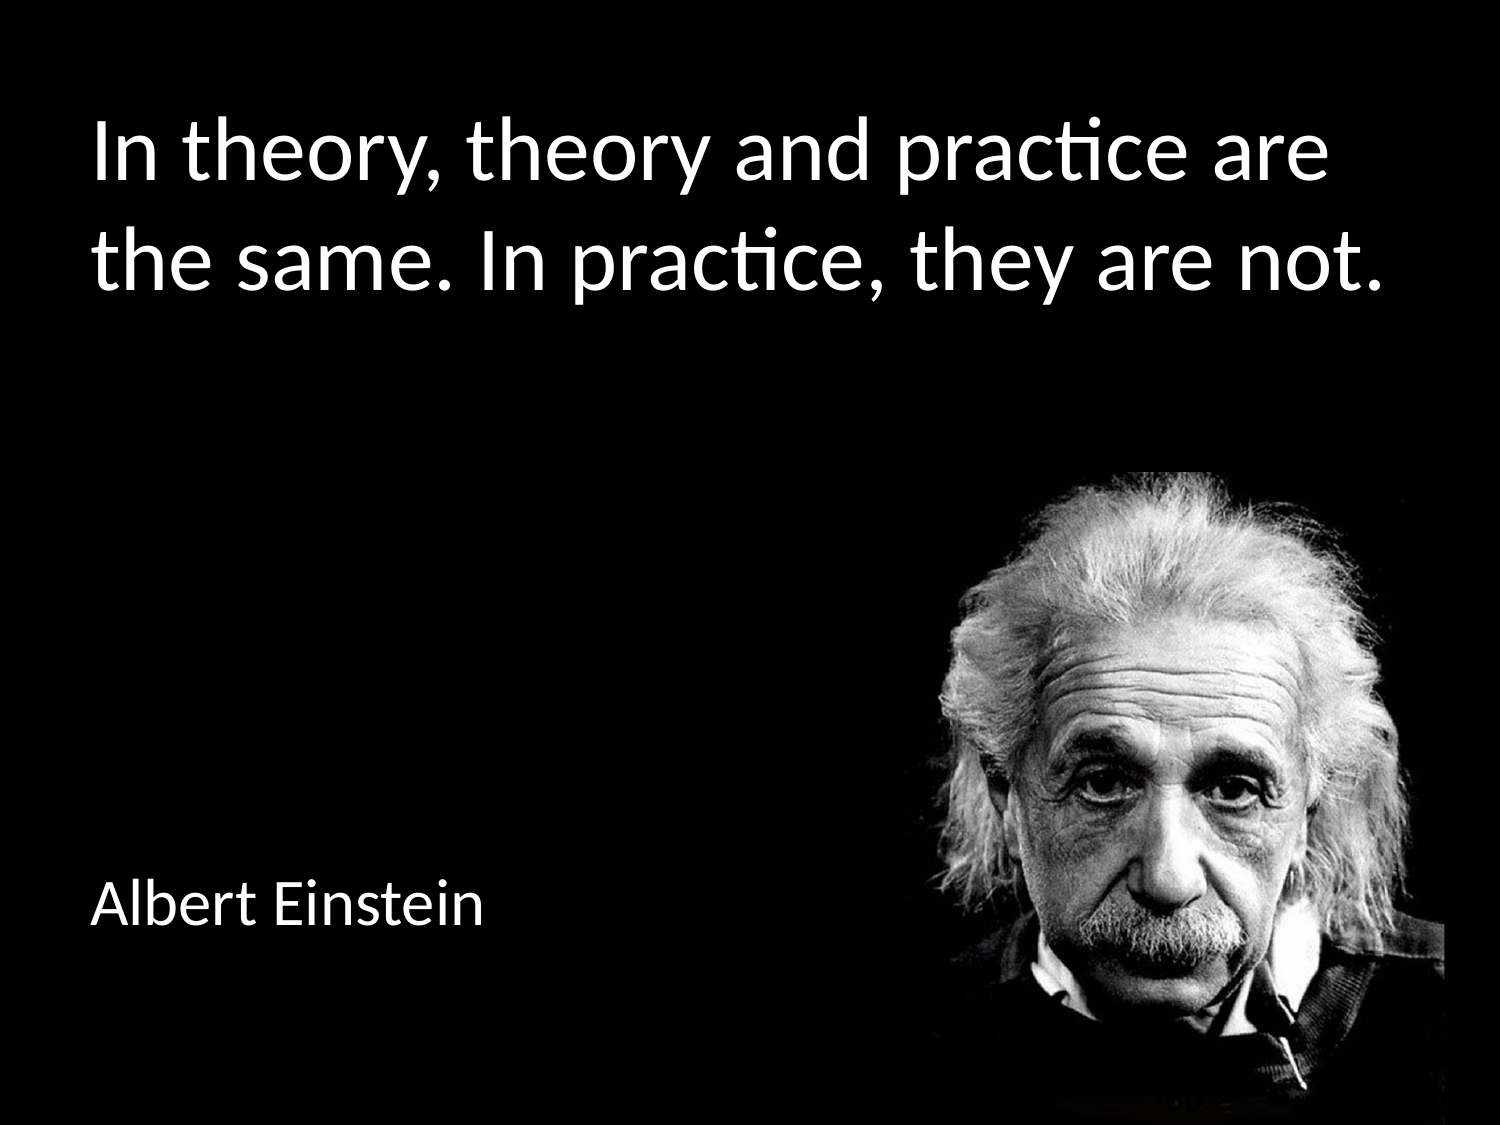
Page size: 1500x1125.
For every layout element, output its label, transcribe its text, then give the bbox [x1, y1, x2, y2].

picture [609, 472, 1500, 1125]
list In theory, theory and practice are the same. In practice, they are not. Albert Einstein [75, 81, 1425, 1071]
